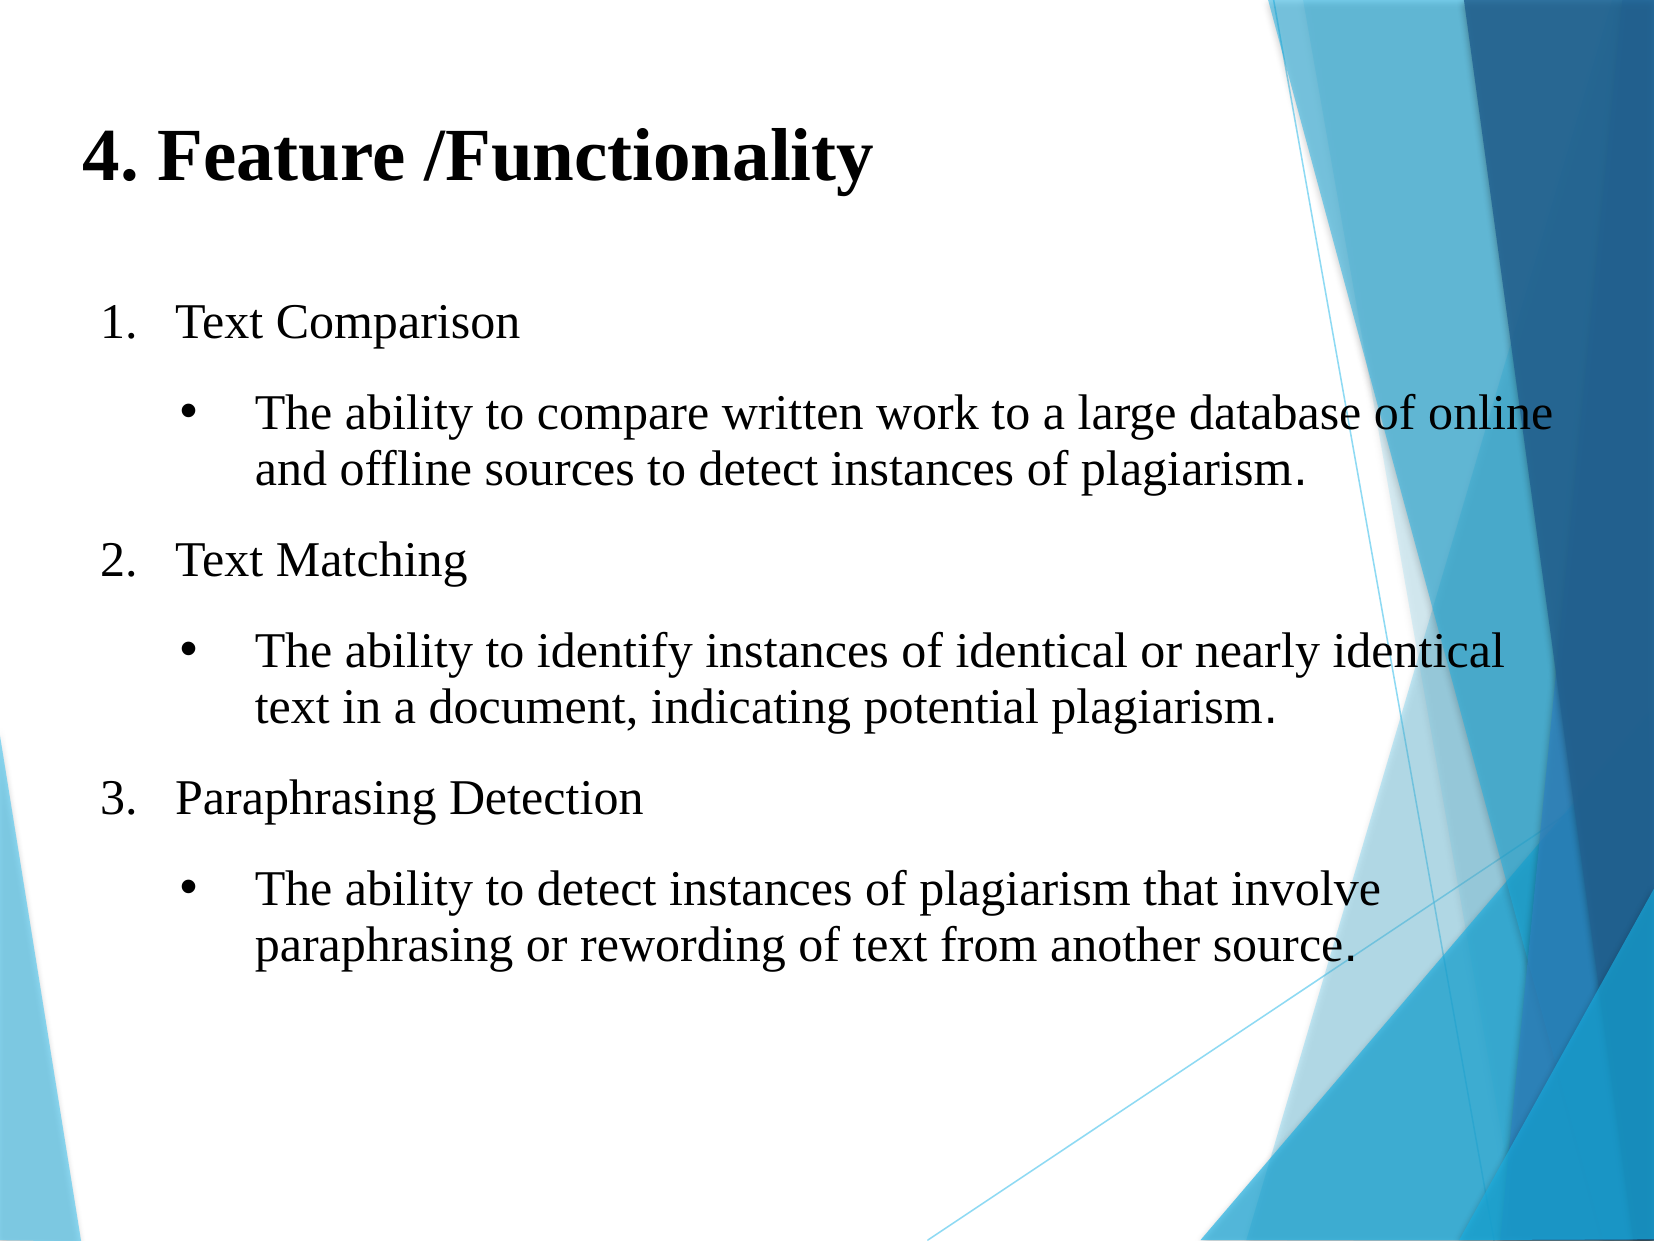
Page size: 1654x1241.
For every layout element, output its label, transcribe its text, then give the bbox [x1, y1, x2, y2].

text_box Text Comparison The ability to compare written work to a large database of online and offline sources to detect instances of plagiarism. Text Matching The ability to identify instances of identical or nearly identical text in a document, indicating potential plagiarism. Paraphrasing Detection The ability to detect instances of plagiarism that involve paraphrasing or rewording of text from another source. [82, 290, 1571, 1109]
text_box 4. Feature /Functionality [82, 49, 1571, 257]
